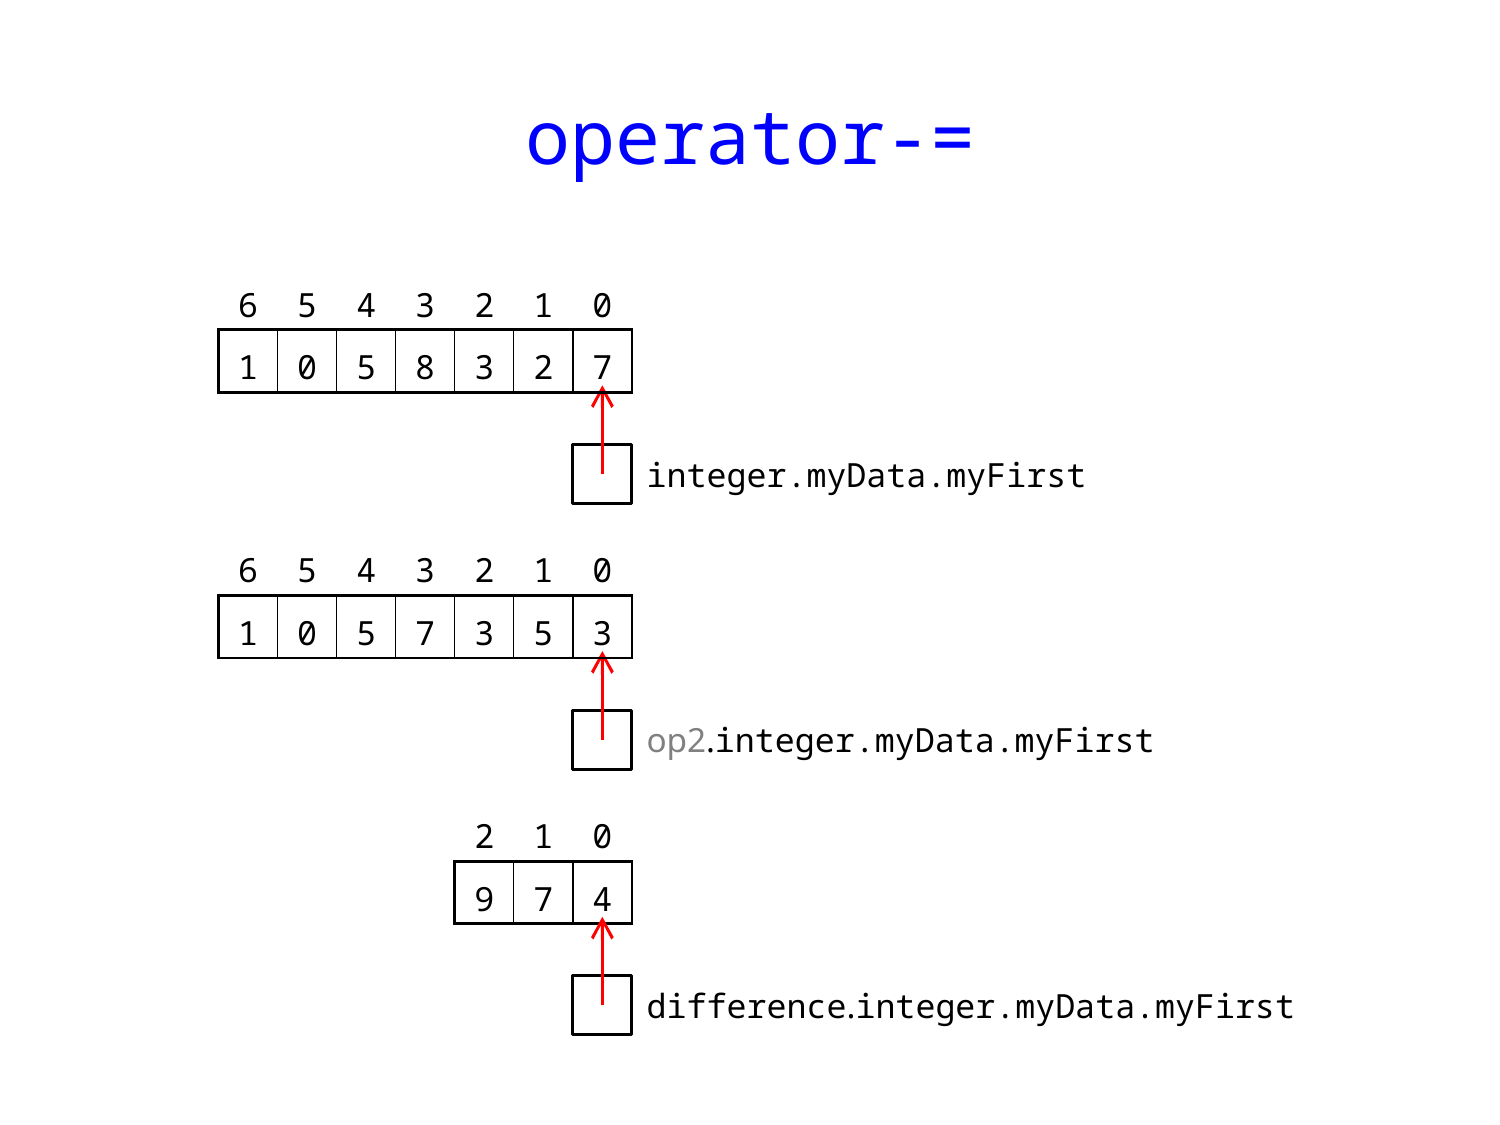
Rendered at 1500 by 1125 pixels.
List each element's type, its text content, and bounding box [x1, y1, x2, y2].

table_cell 4 [574, 863, 631, 922]
table_cell 1 [220, 597, 277, 657]
table_header 4 [337, 533, 396, 594]
table_header 2 [455, 799, 514, 860]
text_box [571, 442, 634, 505]
table_cell 2 [514, 331, 572, 391]
table_header 3 [396, 533, 455, 594]
title operator-= [41, 60, 1459, 209]
table_header 2 [455, 533, 514, 594]
table_header 1 [514, 533, 573, 594]
text_box [571, 974, 634, 1037]
table_cell 7 [396, 597, 454, 657]
table_cell 1 [220, 331, 277, 391]
table_header 6 [219, 533, 278, 594]
table_cell 7 [514, 863, 572, 922]
table_header 1 [514, 799, 573, 860]
table_cell 3 [455, 331, 513, 391]
table_cell 8 [396, 331, 454, 391]
table_header 0 [573, 533, 632, 594]
text_box [571, 708, 634, 771]
table_cell 3 [455, 597, 513, 657]
table_cell 5 [337, 331, 395, 391]
table_cell 9 [456, 863, 513, 922]
table_cell 5 [337, 597, 395, 657]
table_cell 5 [514, 597, 572, 657]
text_box difference.integer.myData.myFirst [631, 975, 1341, 1035]
text_box integer.myData.myFirst [631, 444, 1341, 504]
table_header 2 [455, 267, 514, 328]
table_cell 0 [278, 597, 336, 657]
table_cell 0 [278, 331, 336, 391]
table_header 3 [396, 267, 455, 328]
table_header 1 [514, 267, 573, 328]
table_cell 7 [574, 331, 631, 391]
table_header 0 [573, 799, 632, 860]
table_cell 3 [574, 597, 631, 657]
table_header 5 [278, 533, 337, 594]
table_header 4 [337, 267, 396, 328]
table_header 0 [573, 267, 632, 328]
table_header 5 [278, 267, 337, 328]
table_header 6 [219, 267, 278, 328]
text_box op2.integer.myData.myFirst [631, 710, 1341, 770]
